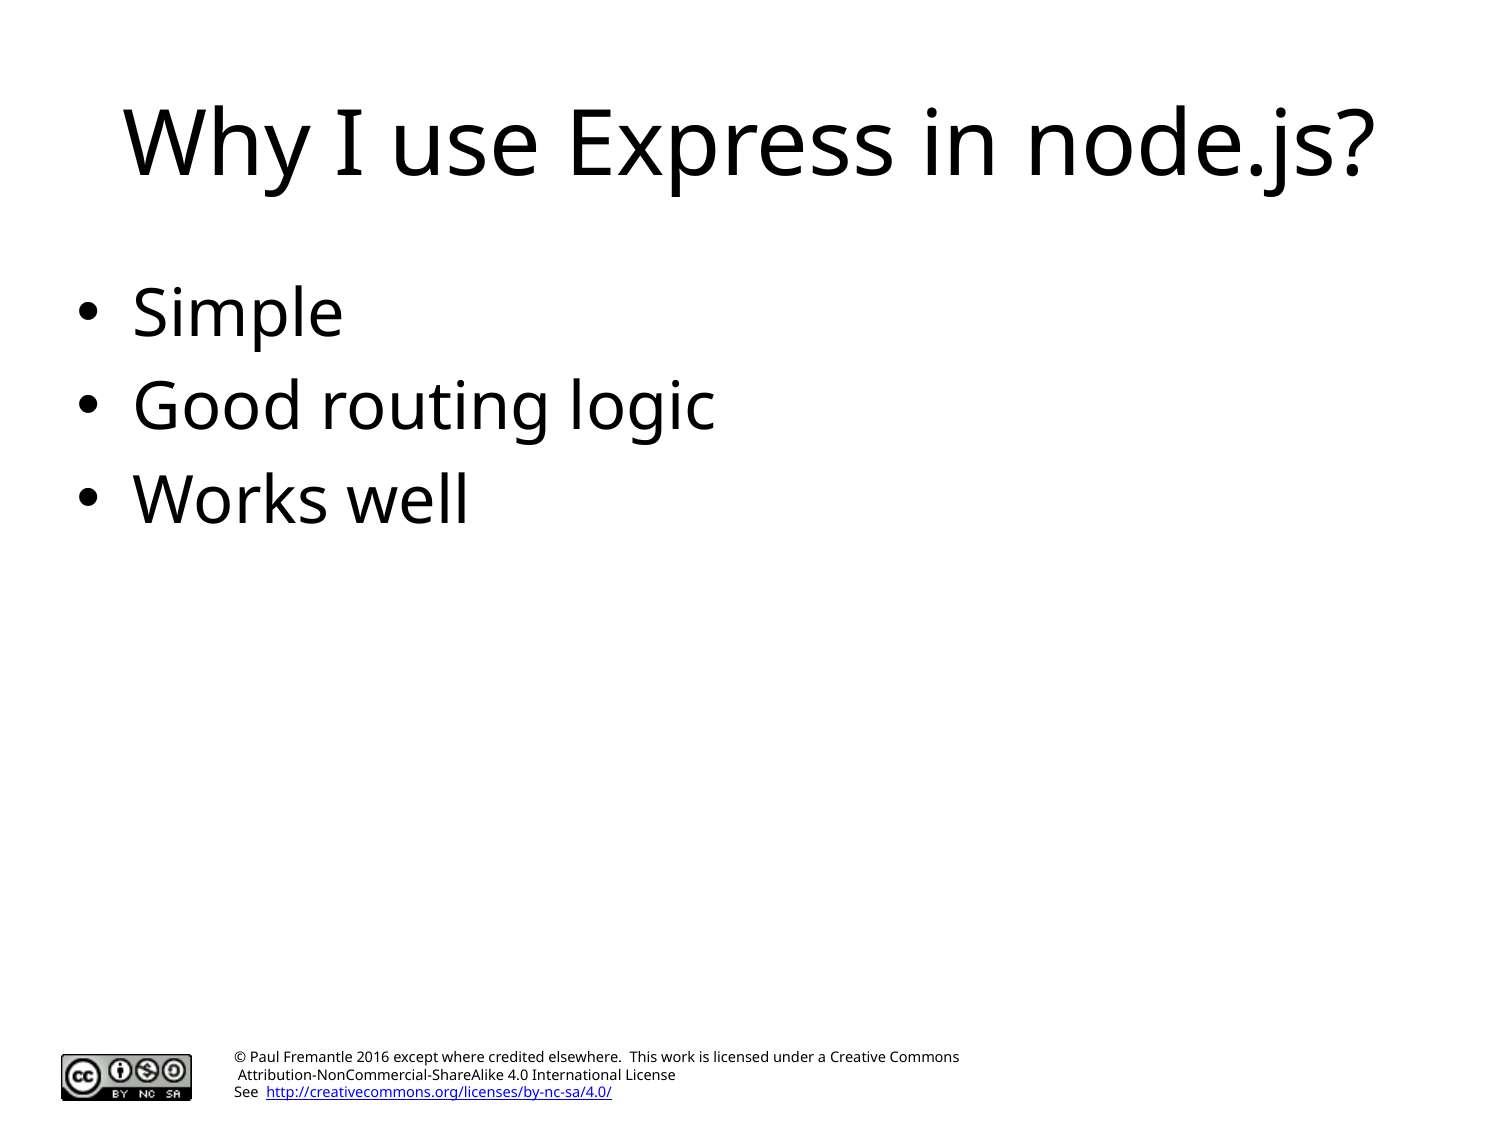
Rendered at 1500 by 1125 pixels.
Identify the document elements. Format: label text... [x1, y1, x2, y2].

picture [61, 1054, 192, 1101]
list Simple Good routing logic Works well [61, 262, 1412, 1005]
title Why I use Express in node.js? [75, 45, 1425, 233]
